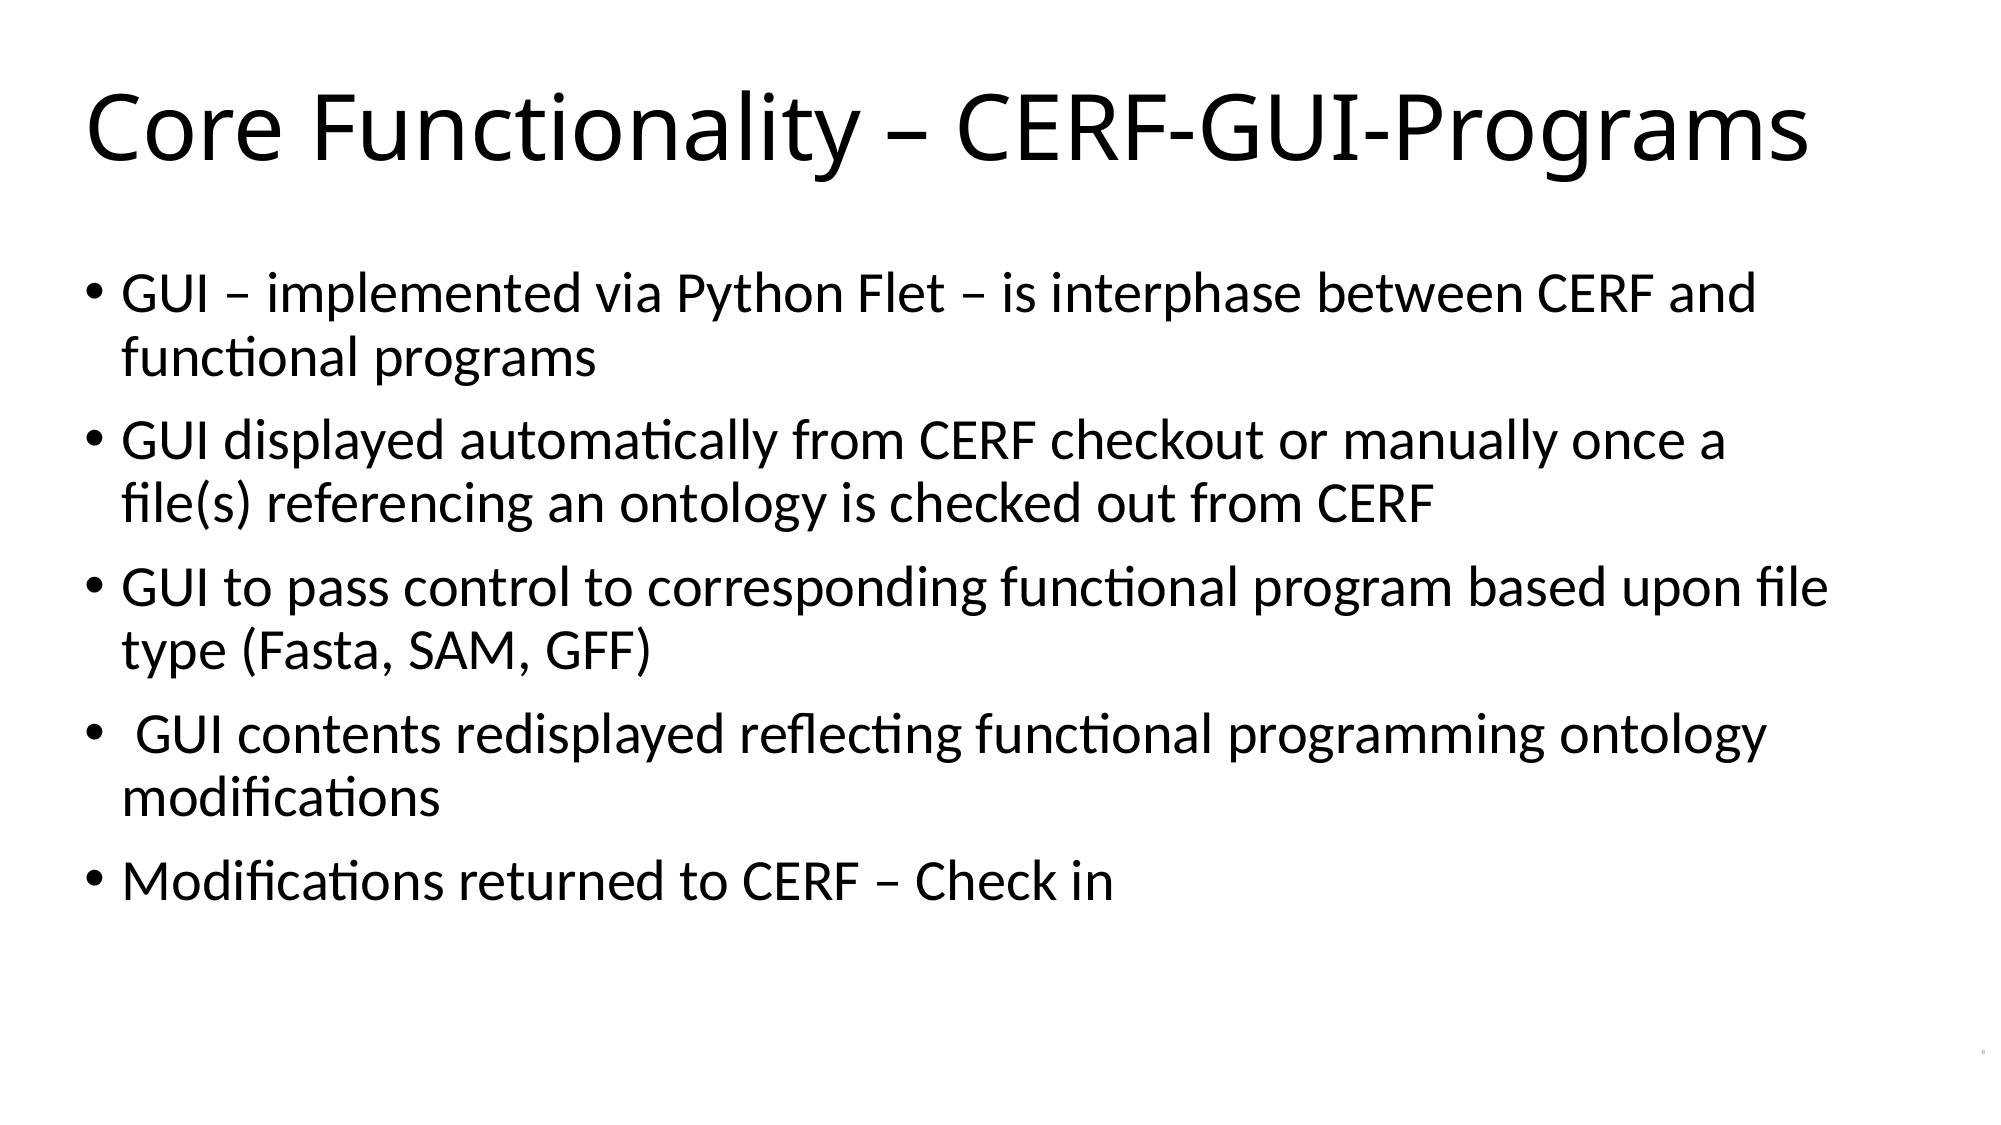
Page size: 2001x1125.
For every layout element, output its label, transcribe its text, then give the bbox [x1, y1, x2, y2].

title Core Functionality – CERF-GUI-Programs [69, 71, 1832, 191]
slide_number 8 [1875, 1040, 2000, 1064]
list GUI – implemented via Python Flet – is interphase between CERF and functional programs GUI displayed automatically from CERF checkout or manually once a file(s) referencing an ontology is checked out from CERF GUI to pass control to corresponding functional program based upon file type (Fasta, SAM, GFF) GUI contents redisplayed reflecting functional programming ontology modifications Modifications returned to CERF – Check in [69, 255, 1875, 976]
